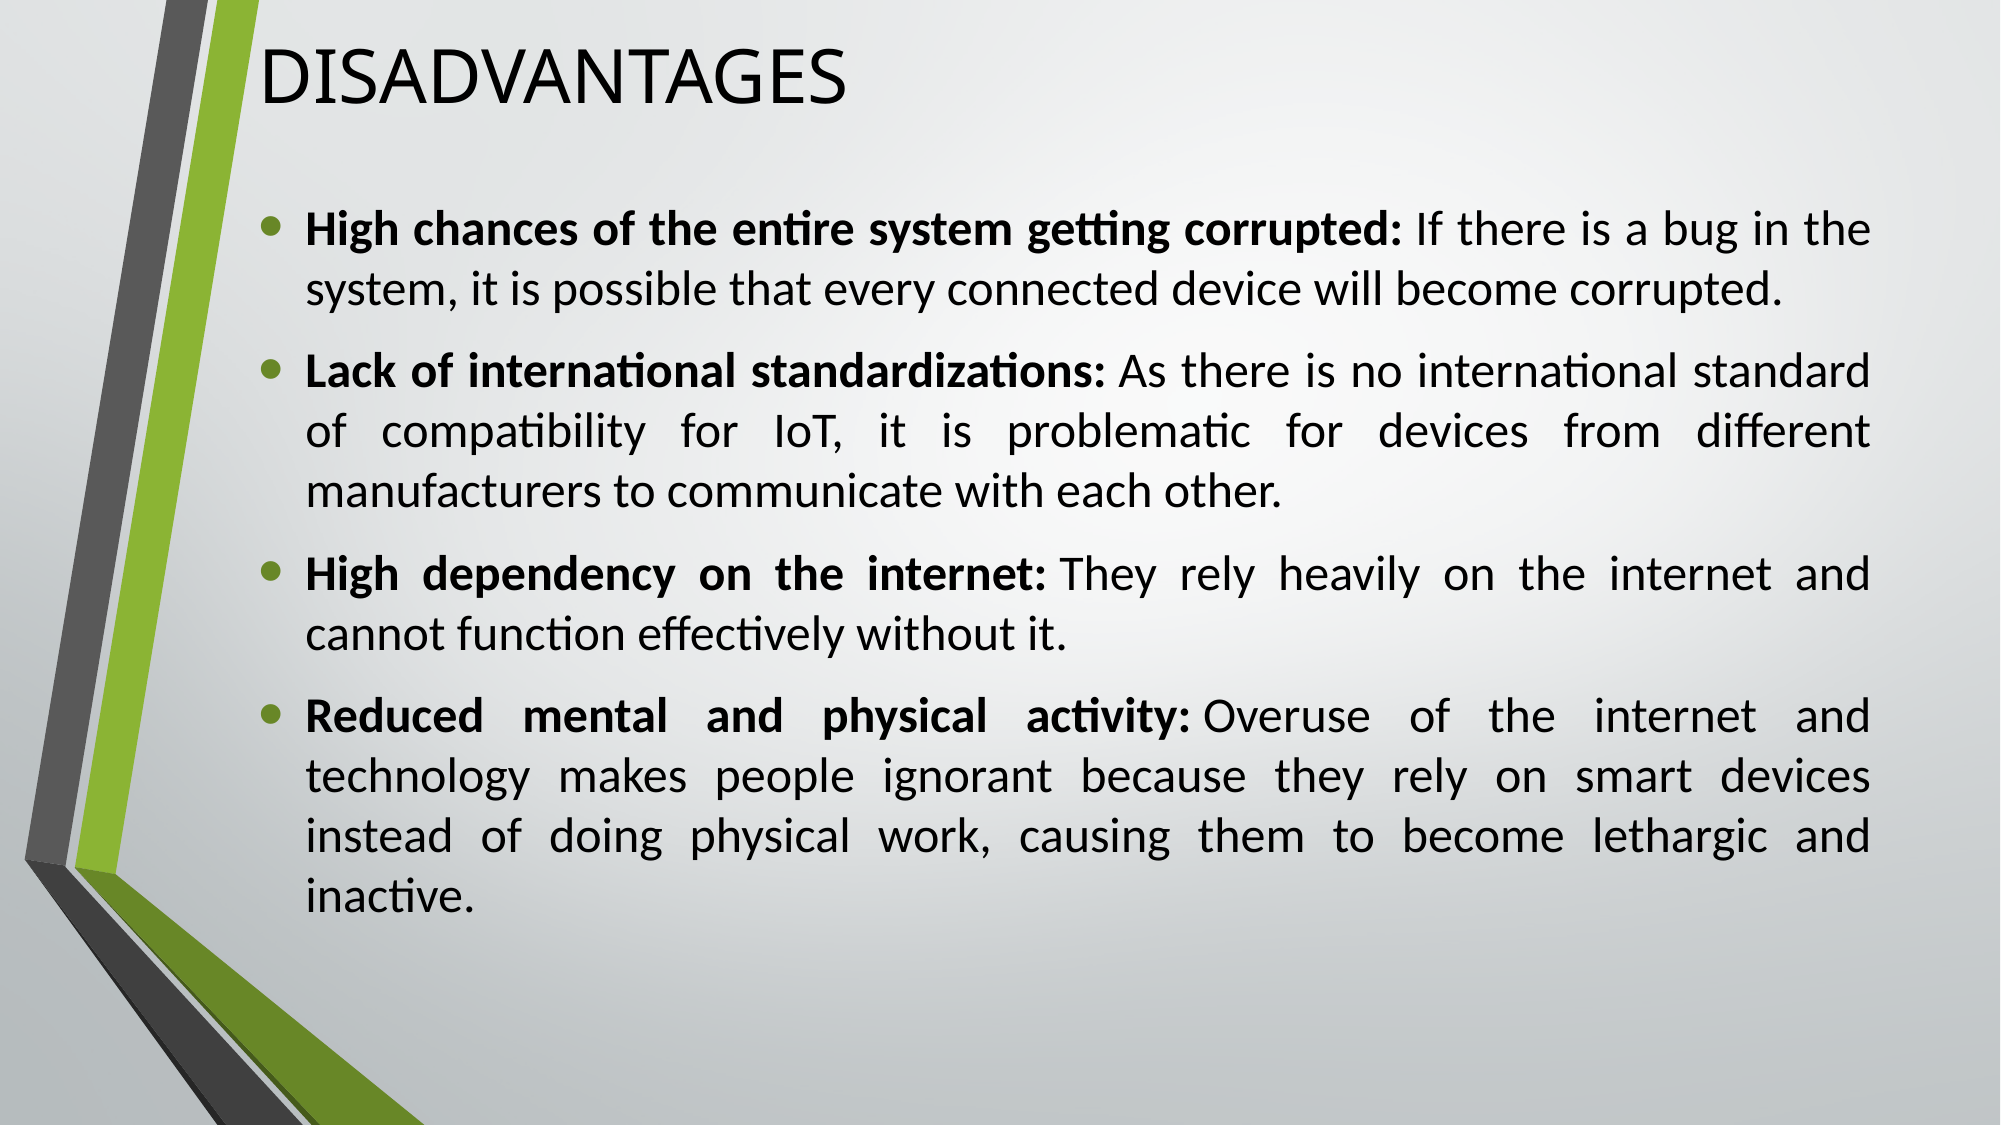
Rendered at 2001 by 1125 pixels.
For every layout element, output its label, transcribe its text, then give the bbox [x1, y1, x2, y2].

title DISADVANTAGES [243, 0, 1887, 147]
list High chances of the entire system getting corrupted: If there is a bug in the system, it is possible that every connected device will become corrupted. Lack of international standardizations: As there is no international standard of compatibility for IoT, it is problematic for devices from different manufacturers to communicate with each other. High dependency on the internet: They rely heavily on the internet and cannot function effectively without it. Reduced mental and physical activity: Overuse of the internet and technology makes people ignorant because they rely on smart devices instead of doing physical work, causing them to become lethargic and inactive. [243, 168, 1887, 950]
